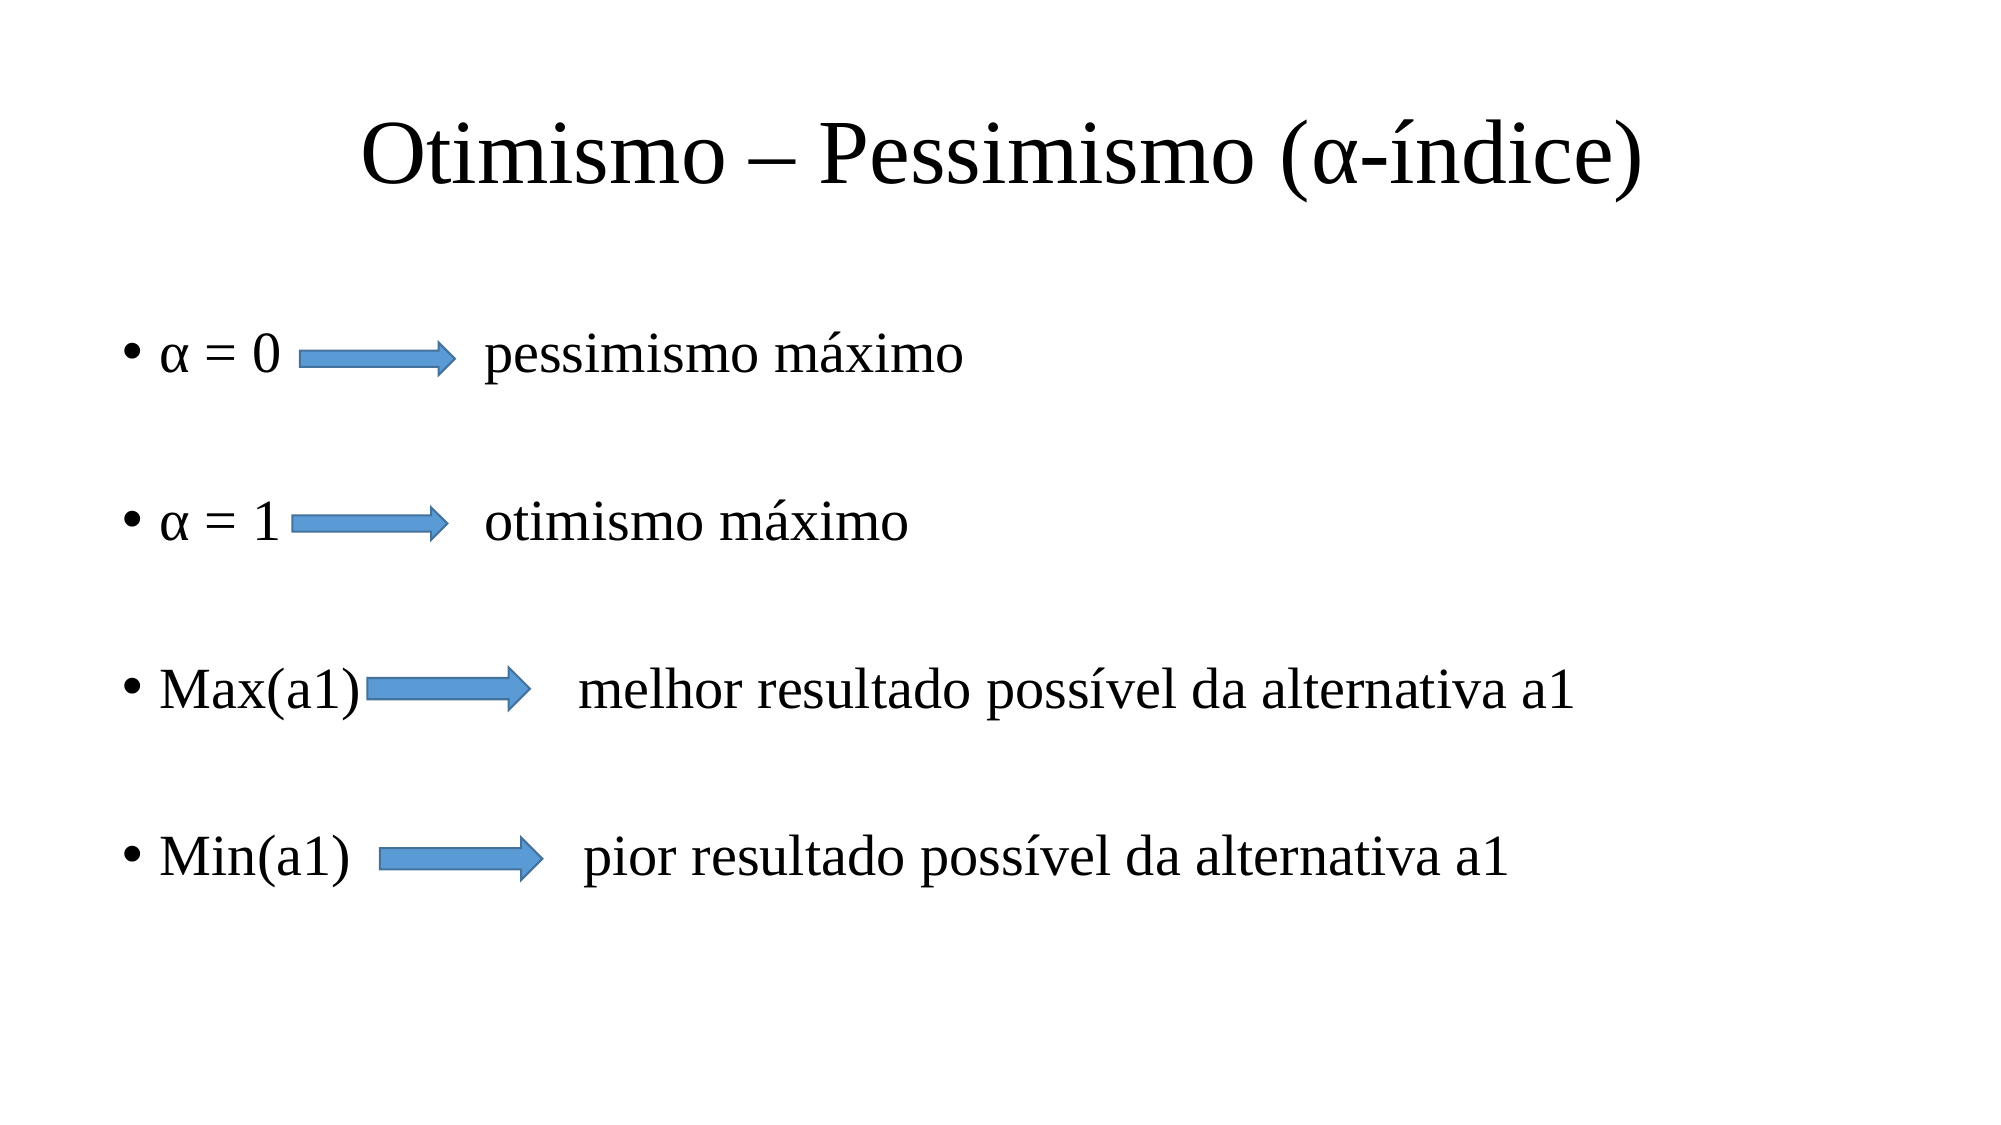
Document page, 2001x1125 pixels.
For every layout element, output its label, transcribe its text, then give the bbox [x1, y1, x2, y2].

text_box [378, 835, 544, 883]
title Otimismo – Pessimismo (α-índice) [140, 59, 1866, 248]
text_box [291, 504, 449, 543]
list α = 0 pessimismo máximo α = 1 otimismo máximo Max(a1) melhor resultado possível da alternativa a1 Min(a1) pior resultado possível da alternativa a1 [107, 315, 1916, 1075]
text_box [366, 664, 532, 713]
text_box [298, 339, 457, 378]
